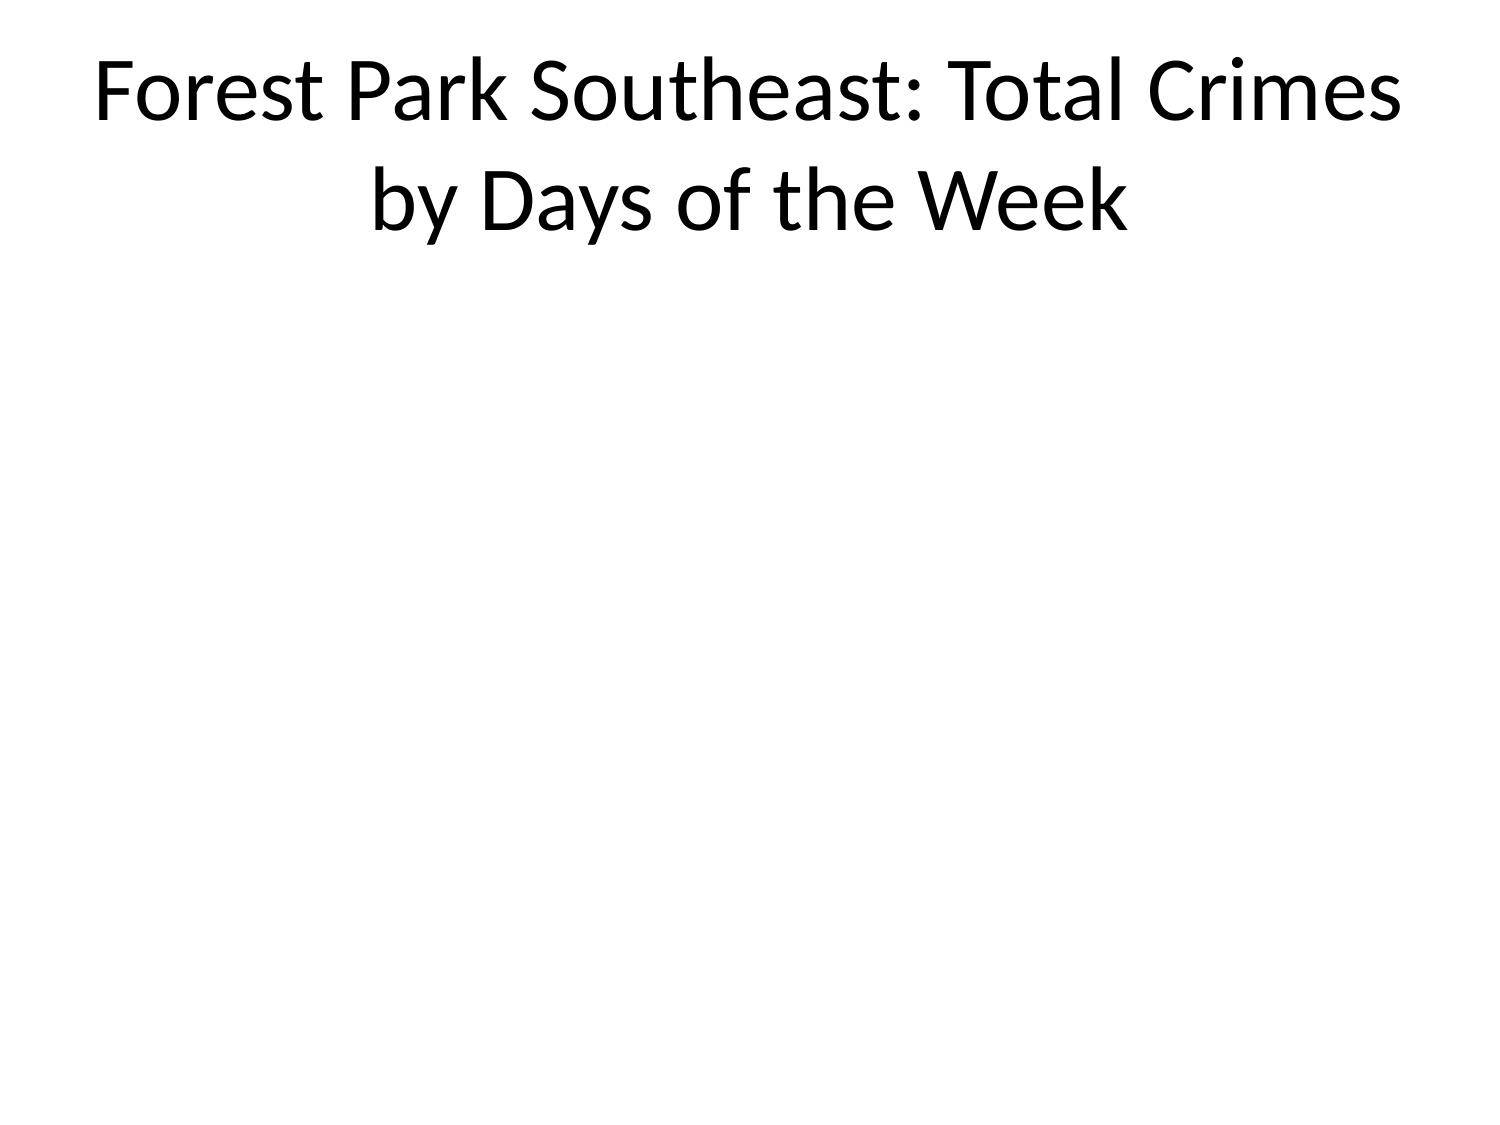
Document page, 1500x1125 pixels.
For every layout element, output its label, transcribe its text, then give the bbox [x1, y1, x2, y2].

title Forest Park Southeast: Total Crimes by Days of the Week [75, 45, 1425, 233]
